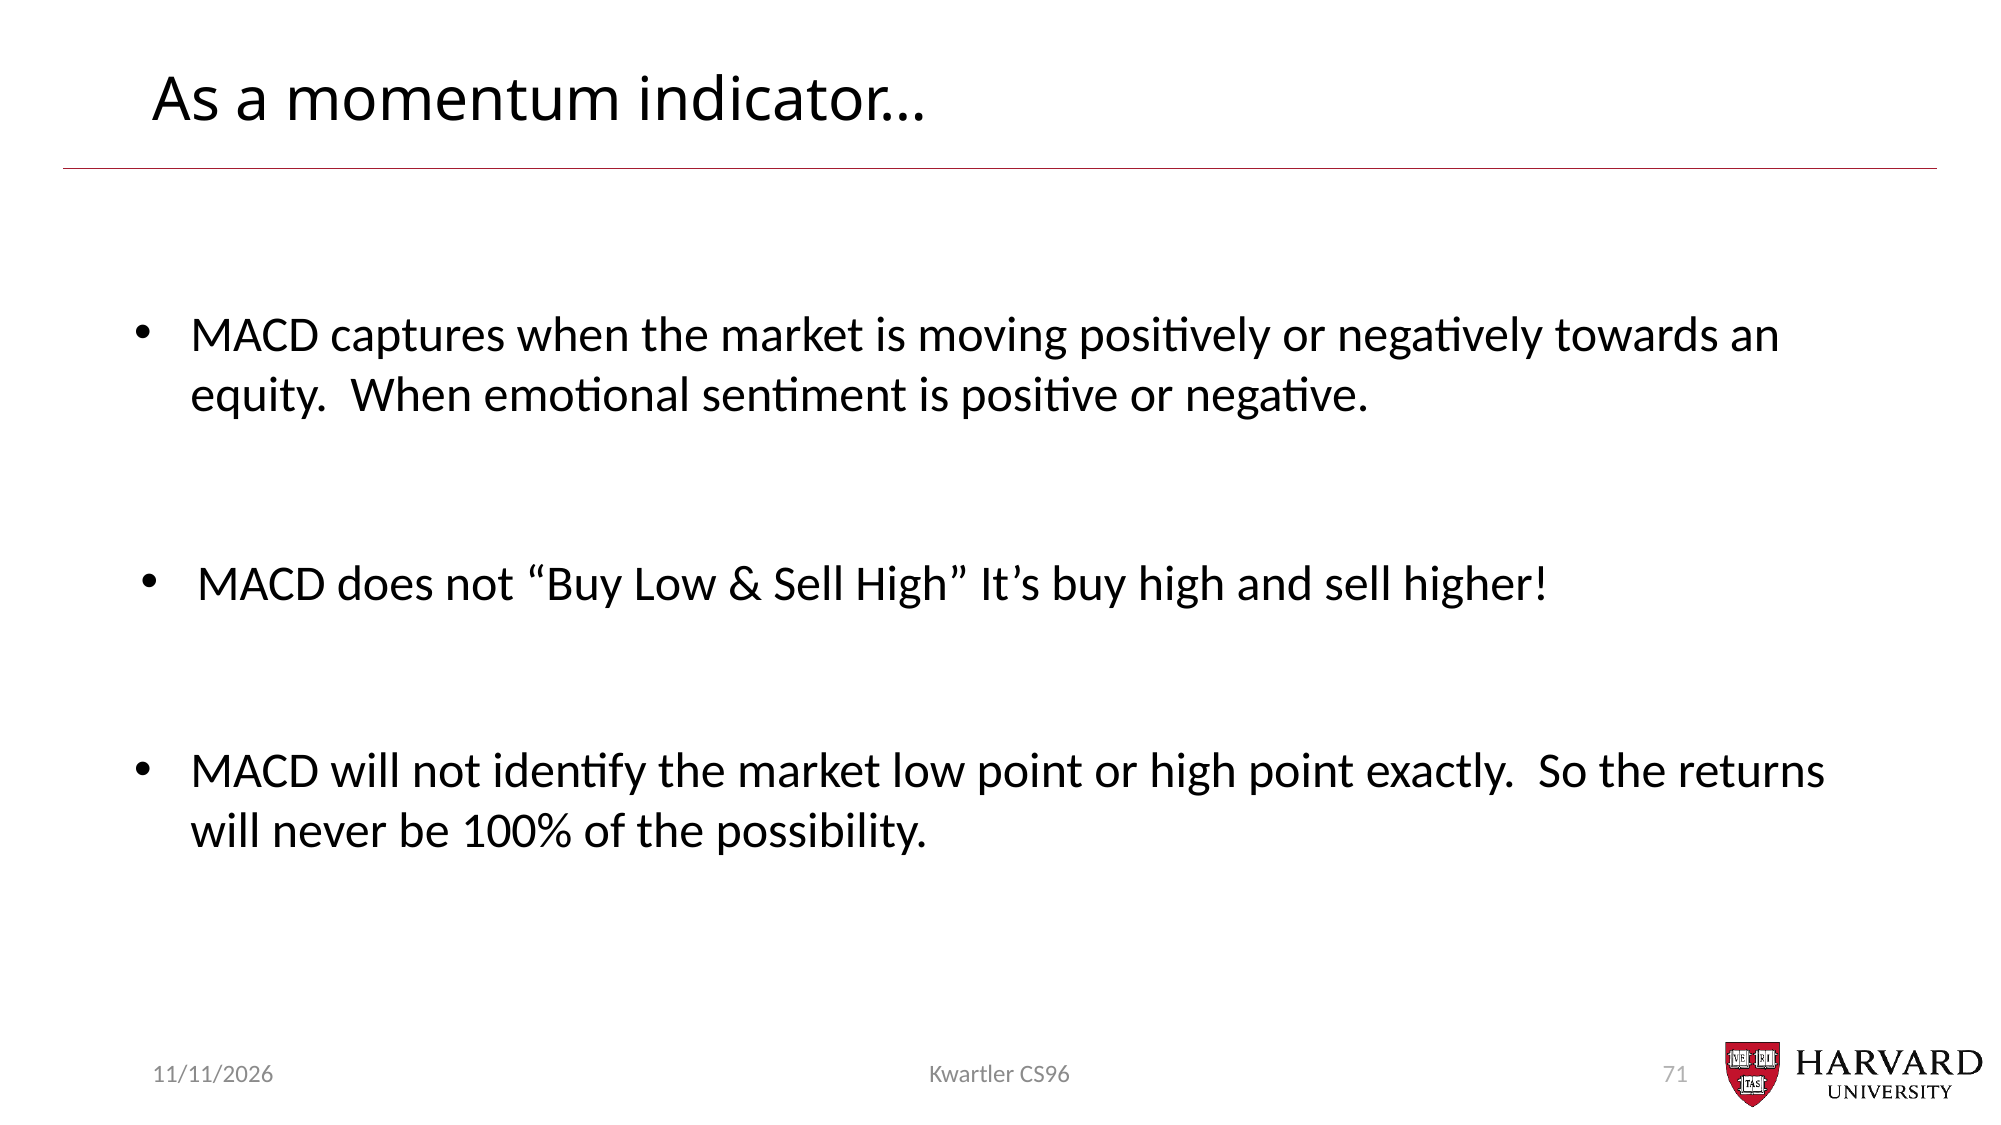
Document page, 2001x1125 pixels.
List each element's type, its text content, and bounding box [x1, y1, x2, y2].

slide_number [137, 1042, 588, 1103]
text_box MACD will not identify the market low point or high point exactly. So the returns will never be 100% of the possibility. [119, 730, 1909, 866]
footer Kwartler CS96 [662, 1042, 1338, 1103]
slide_number 71 [1375, 1042, 1704, 1103]
picture [1703, 1024, 2001, 1125]
text_box MACD captures when the market is moving positively or negatively towards an equity. When emotional sentiment is positive or negative. [119, 294, 1867, 430]
text_box MACD does not “Buy Low & Sell High” It’s buy high and sell higher! [125, 542, 1565, 618]
title As a momentum indicator… [137, 59, 1863, 142]
